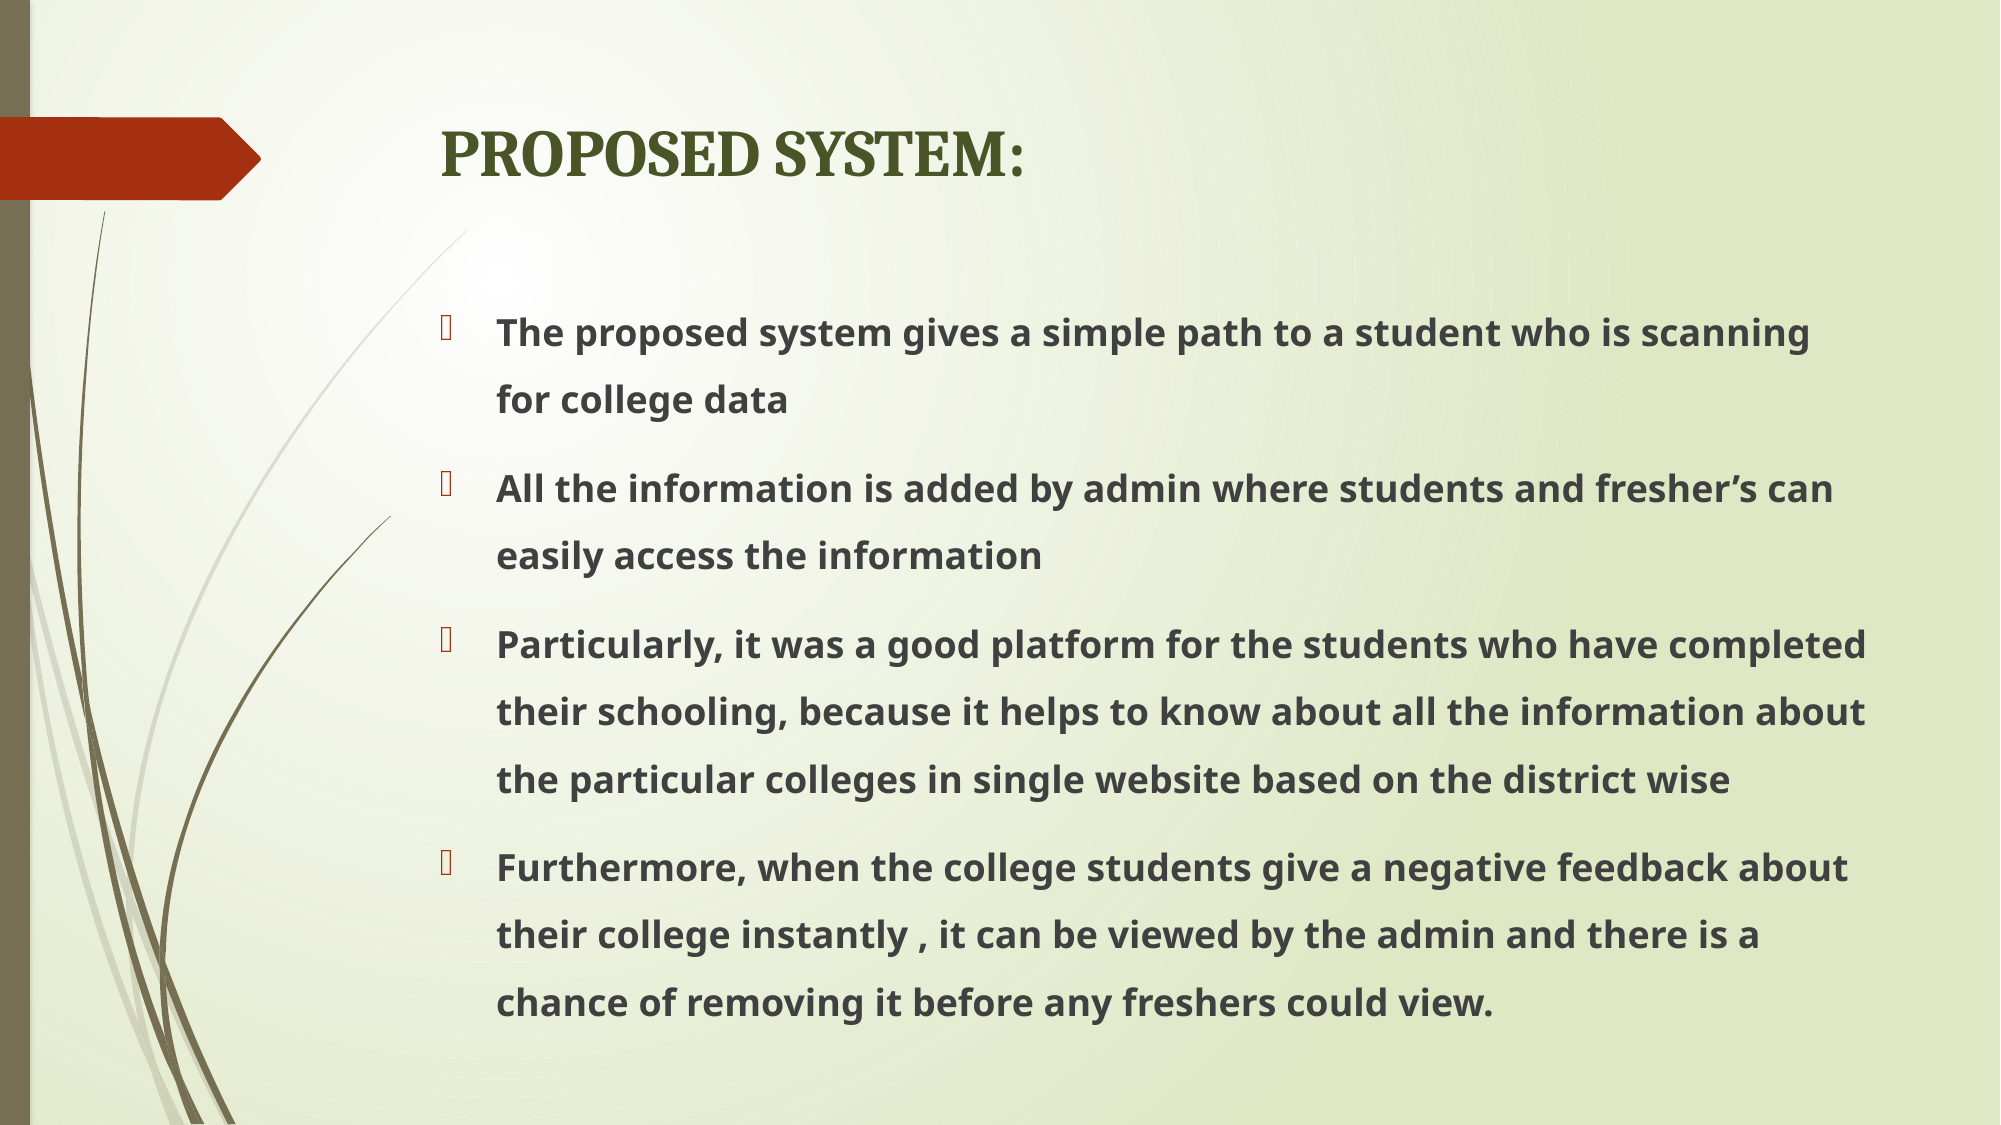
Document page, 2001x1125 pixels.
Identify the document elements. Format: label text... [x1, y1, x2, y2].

list The proposed system gives a simple path to a student who is scanning for college data All the information is added by admin where students and fresher’s can easily access the information Particularly, it was a good platform for the students who have completed their schooling, because it helps to know about all the information about the particular colleges in single website based on the district wise Furthermore, when the college students give a negative feedback about their college instantly , it can be viewed by the admin and there is a chance of removing it before any freshers could view. [424, 278, 1888, 1043]
title PROPOSED SYSTEM: [425, 102, 1888, 250]
